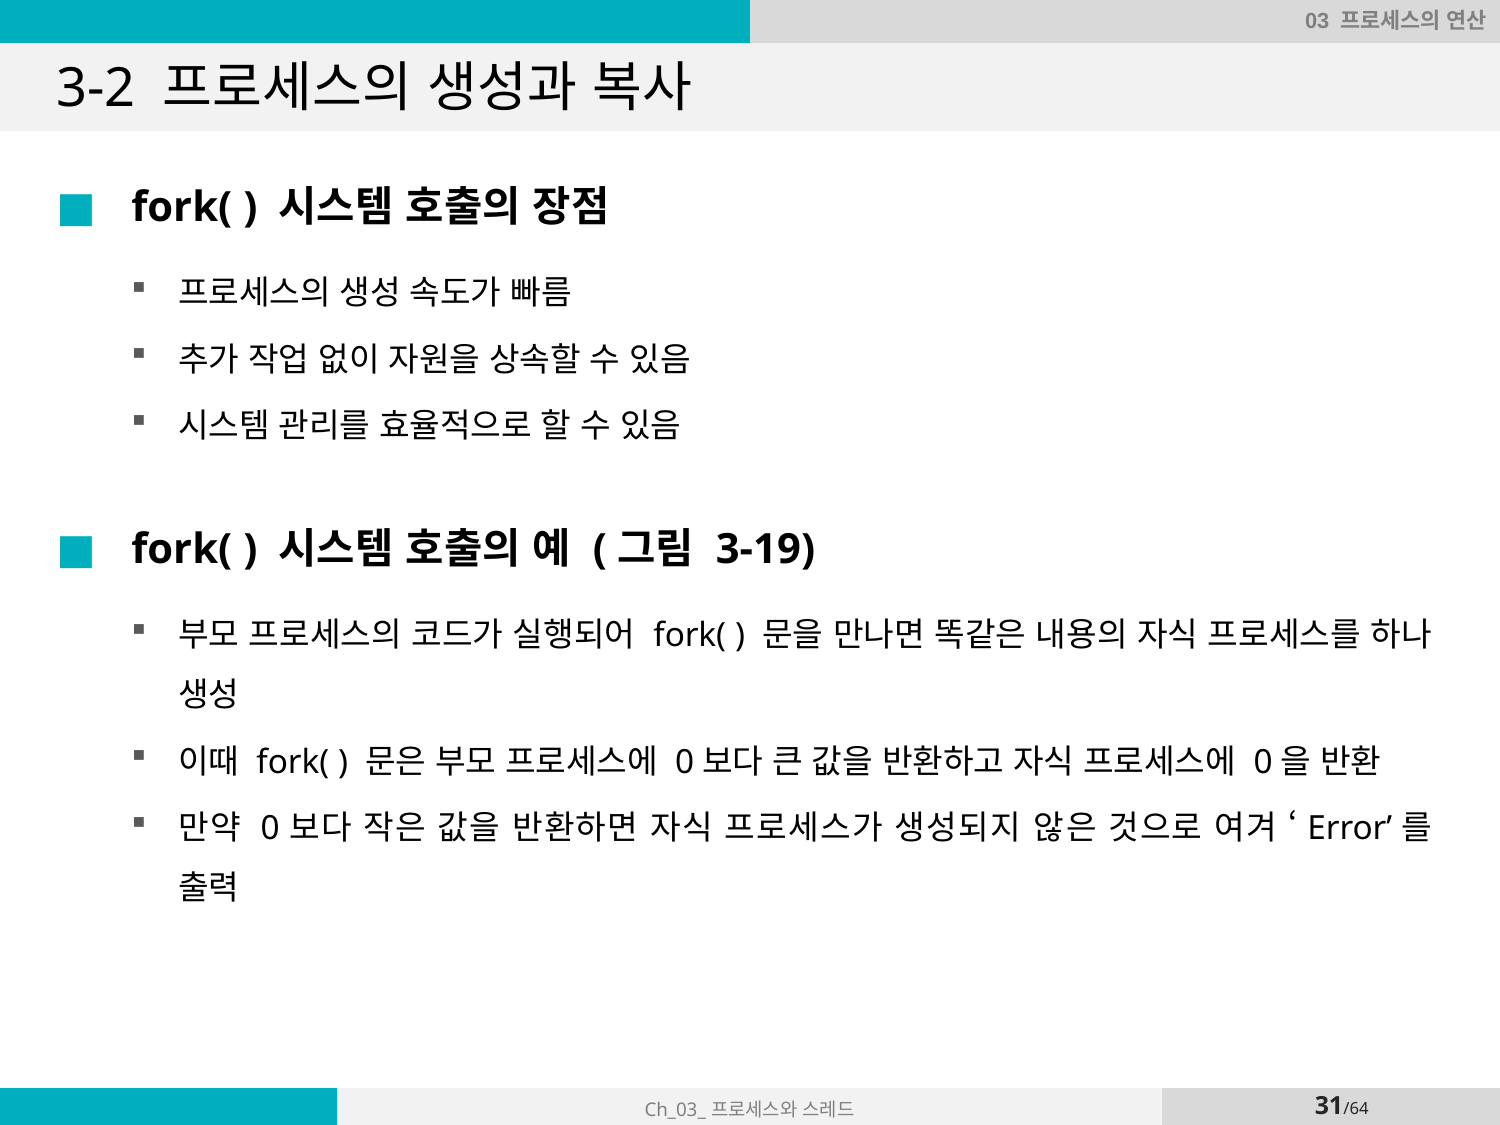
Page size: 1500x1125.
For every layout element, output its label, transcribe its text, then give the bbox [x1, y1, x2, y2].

list fork( ) 시스템 호출의 장점 프로세스의 생성 속도가 빠름 추가 작업 없이 자원을 상속할 수 있음 시스템 관리를 효율적으로 할 수 있음 fork( ) 시스템 호출의 예 (그림 3-19) 부모 프로세스의 코드가 실행되어 fork( ) 문을 만나면 똑같은 내용의 자식 프로세스를 하나 생성 이때 fork( ) 문은 부모 프로세스에 0보다 큰 값을 반환하고 자식 프로세스에 0을 반환 만약 0보다 작은 값을 반환하면 자식 프로세스가 생성되지 않은 것으로 여겨 ‘Error’를 출력 [41, 172, 1448, 1048]
title 3-2 프로세스의 생성과 복사 [41, 42, 1459, 128]
text_box 03 프로세스의 연산 [1104, 0, 1500, 41]
